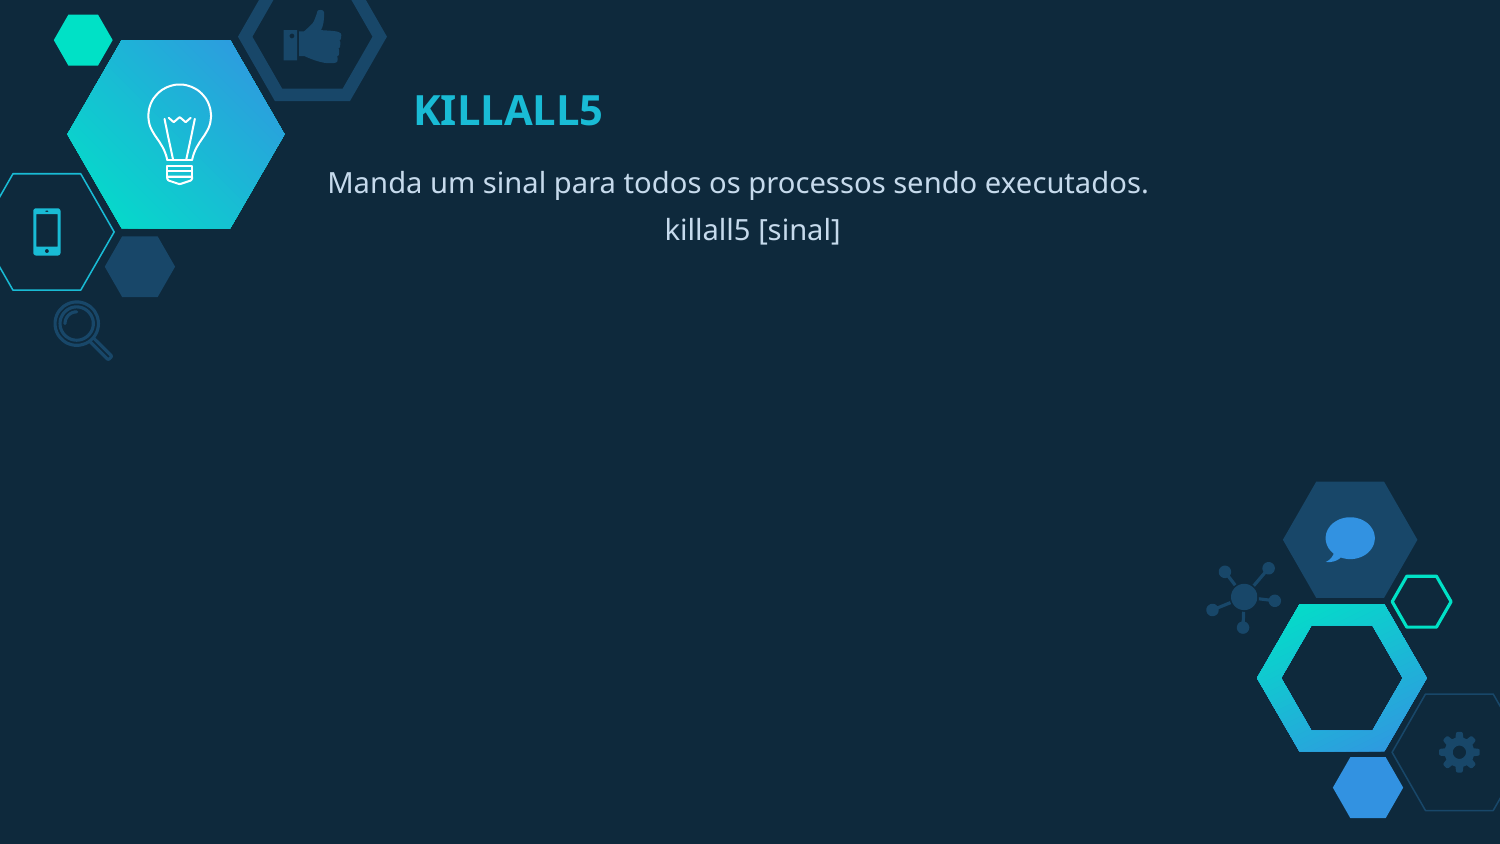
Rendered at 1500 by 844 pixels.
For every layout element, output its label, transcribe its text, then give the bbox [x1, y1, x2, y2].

list Manda um sinal para todos os processos sendo executados. killall5 [sinal] [289, 149, 1194, 776]
title KILLALL5 [398, 43, 1210, 150]
